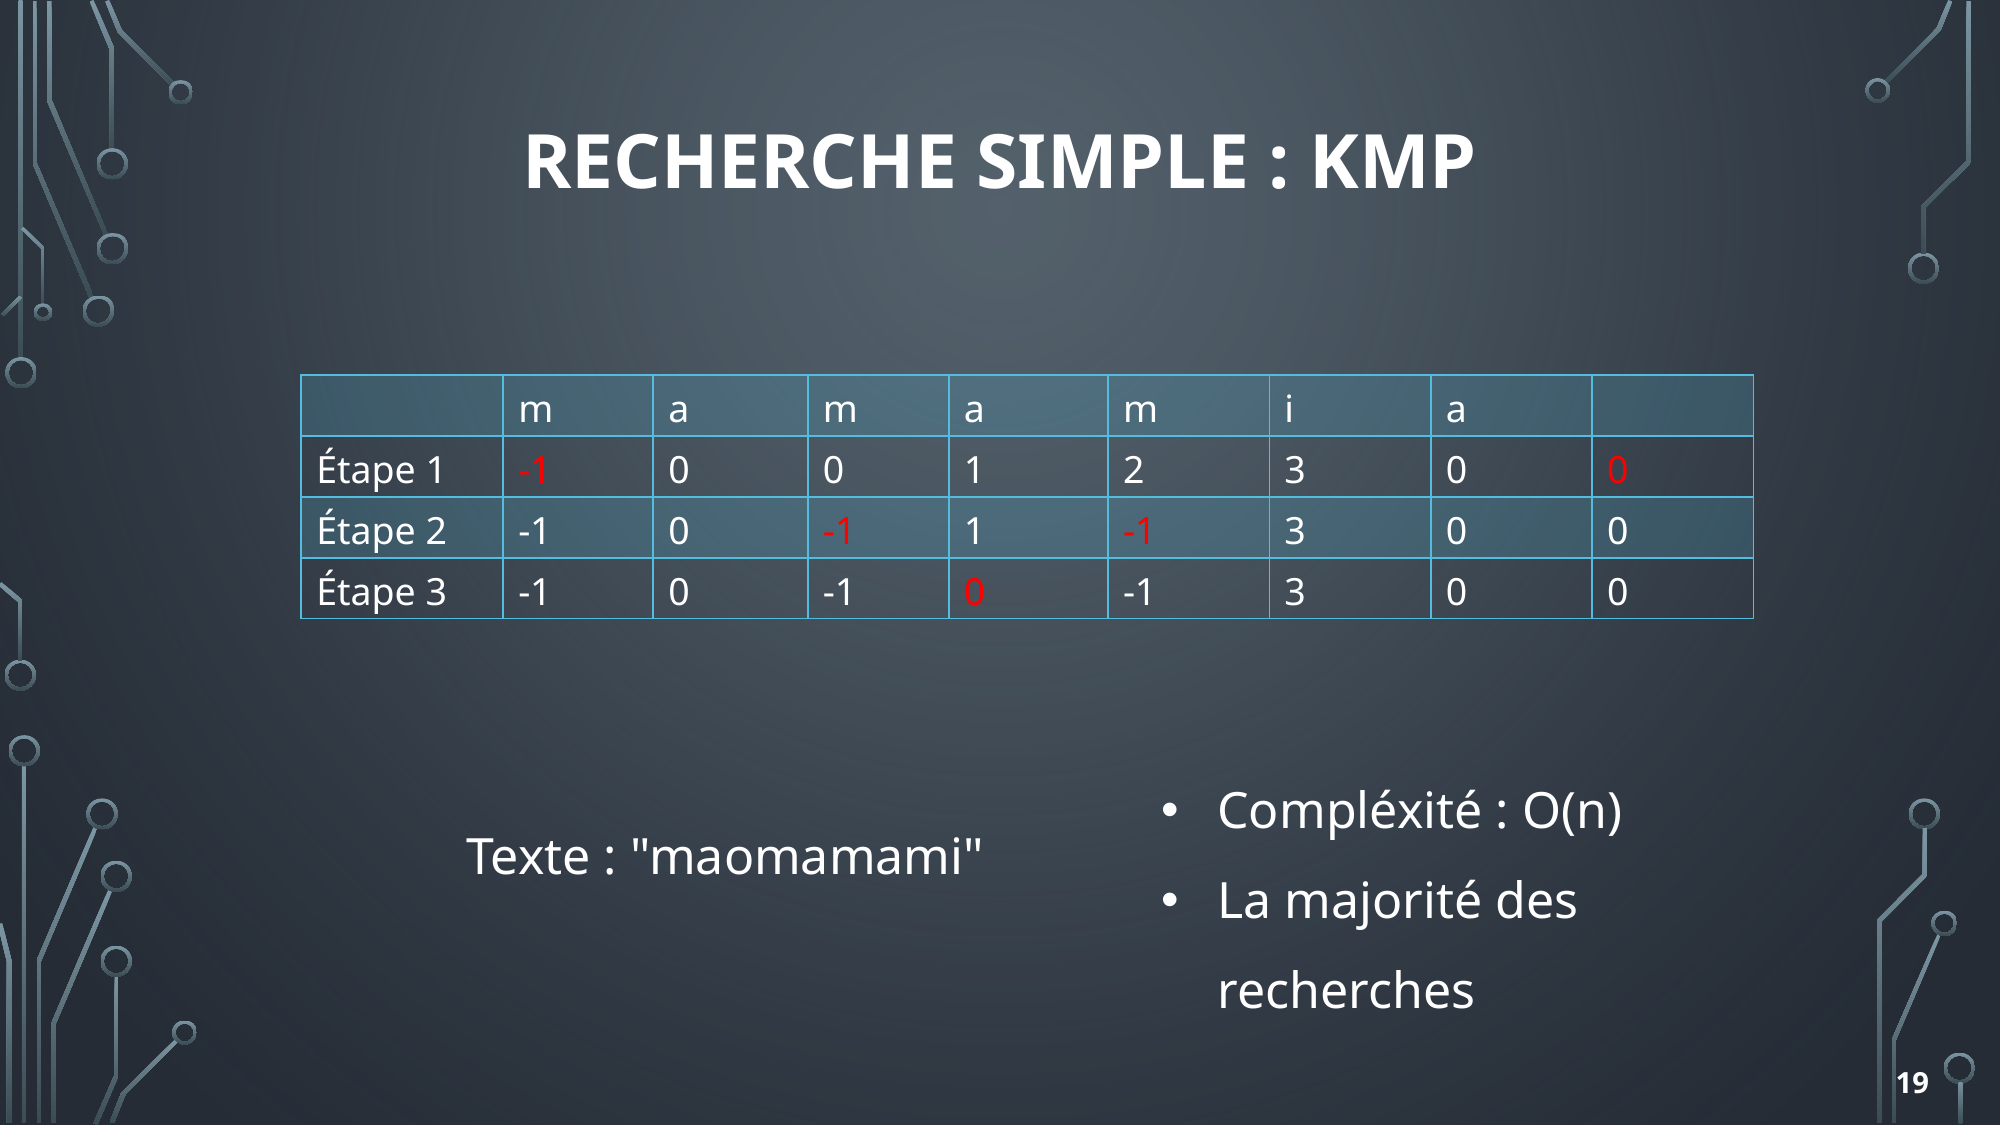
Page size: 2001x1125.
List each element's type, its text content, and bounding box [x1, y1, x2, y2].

table_cell -1 [809, 559, 948, 618]
table_cell -1 [504, 437, 652, 496]
table_cell 3 [1270, 559, 1430, 618]
table_cell 0 [1593, 498, 1753, 557]
table_cell Étape 1 [302, 437, 502, 496]
table_cell 0 [1432, 498, 1591, 557]
table_cell 1 [950, 437, 1107, 496]
table_cell -1 [809, 498, 948, 557]
table_header a [950, 376, 1107, 435]
table_header [302, 376, 502, 435]
table_cell Étape 3 [302, 559, 502, 618]
table_header m [504, 376, 652, 435]
table_cell 0 [809, 437, 948, 496]
table_header a [654, 376, 807, 435]
table_cell Étape 2 [302, 498, 502, 557]
text_box Recherche simple : kmp [301, 86, 1699, 243]
table_header m [1109, 376, 1269, 435]
table_cell -1 [504, 498, 652, 557]
table_header [1593, 376, 1753, 435]
table_cell 0 [1432, 437, 1591, 496]
table_header a [1432, 376, 1591, 435]
table_cell 0 [654, 498, 807, 557]
table_cell -1 [1109, 559, 1269, 618]
text_box Texte : "maomamami" [451, 786, 1012, 892]
table_header i [1270, 376, 1430, 435]
table_header m [809, 376, 948, 435]
table_cell -1 [1109, 498, 1269, 557]
table_cell 0 [1593, 437, 1753, 496]
table_cell 2 [1109, 437, 1269, 496]
table_cell 1 [950, 498, 1107, 557]
table_cell 0 [1593, 559, 1753, 618]
table_cell 3 [1270, 498, 1430, 557]
table_cell -1 [504, 559, 652, 618]
table_cell 0 [654, 559, 807, 618]
table_cell 3 [1270, 437, 1430, 496]
table_cell 0 [950, 559, 1107, 618]
text_box Compléxité : O(n) La majorité des recherches [1146, 741, 1823, 1027]
slide_number 19 [1494, 1054, 1944, 1115]
table_cell 0 [654, 437, 807, 496]
table_cell 0 [1432, 559, 1591, 618]
